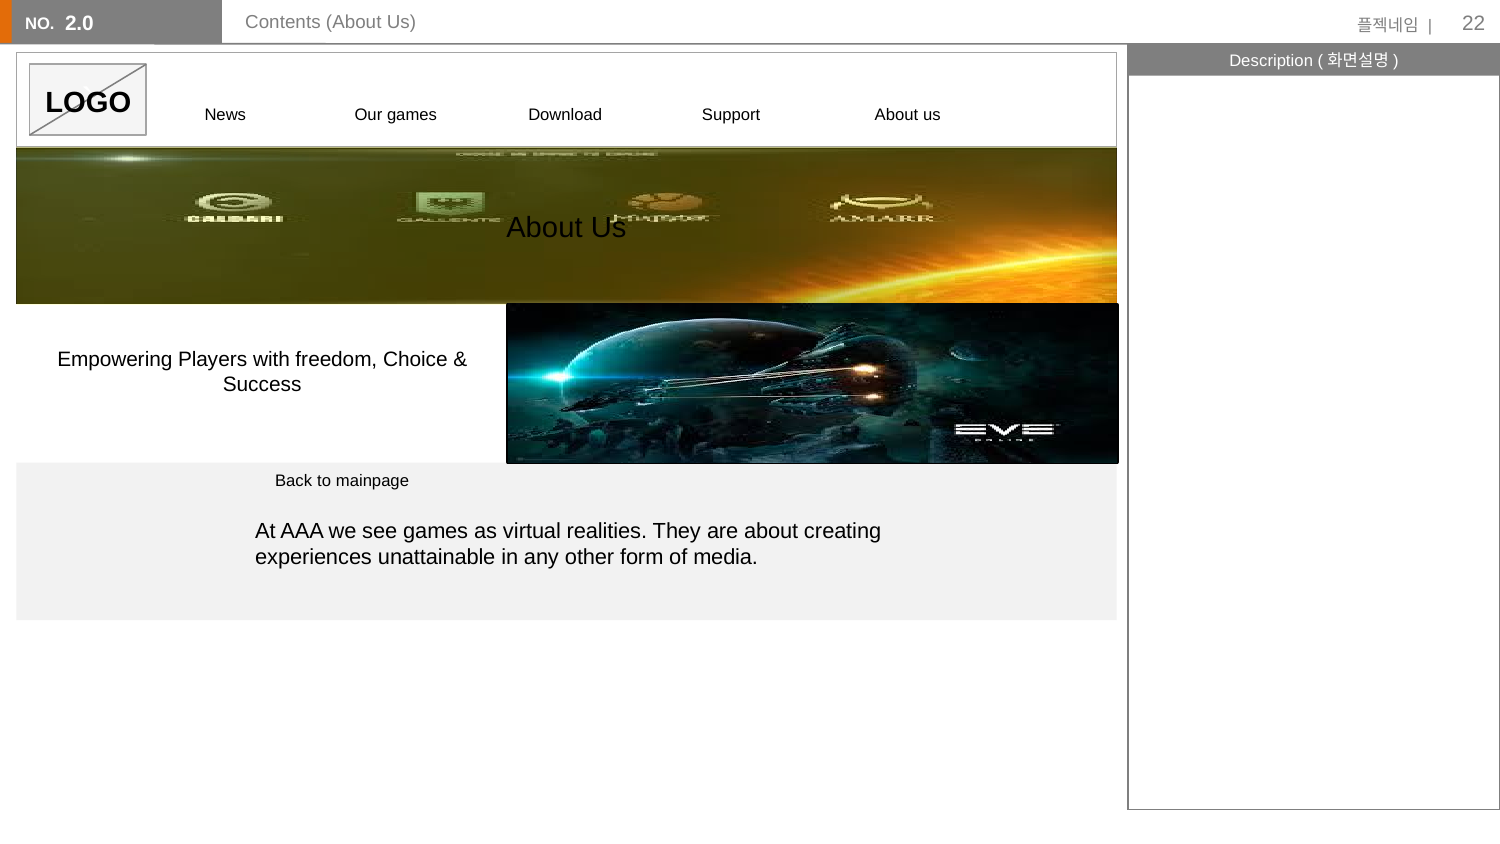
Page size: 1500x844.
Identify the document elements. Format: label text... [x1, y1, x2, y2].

text_box Back to mainpage [260, 462, 425, 498]
text_box [14, 311, 501, 460]
list 2.0 [64, 2, 231, 50]
text_box News Our games Download Support About us [189, 96, 1165, 135]
picture [16, 146, 1117, 463]
text_box At AAA we see games as virtual realities. They are about creating experiences unattainable in any other form of media. [240, 508, 930, 577]
slide_number 22 [1409, 0, 1500, 46]
text_box Empowering Players with freedom, Choice & Success [16, 338, 501, 403]
title Contents (About Us) [230, 2, 1073, 51]
text_box [14, 460, 1119, 622]
text_box LOGO [151, 76, 156, 127]
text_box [29, 63, 147, 136]
text_box ` [16, 52, 1117, 145]
